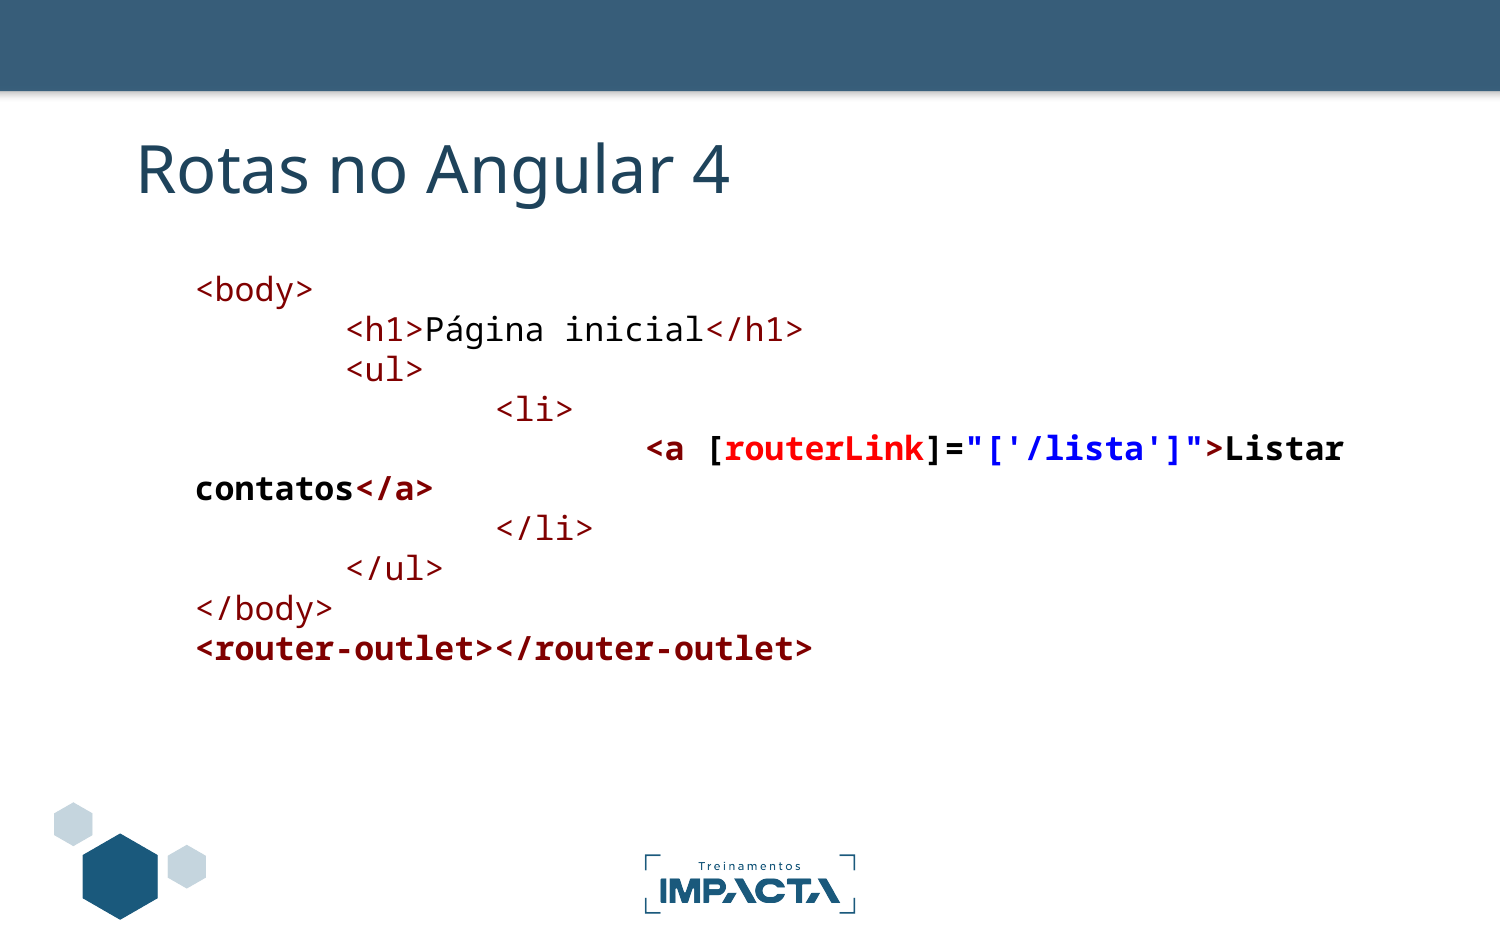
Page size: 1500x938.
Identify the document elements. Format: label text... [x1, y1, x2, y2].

text_box [0, 0, 1500, 92]
text_box <body> <h1>Página inicial</h1> <ul> <li> <a [routerLink]="['/lista']">Listar contatos</a> </li> </ul> </body> <router-outlet></router-outlet> [104, 215, 1447, 810]
picture [54, 802, 206, 921]
picture [633, 847, 867, 921]
text_box Rotas no Angular 4 [120, 119, 746, 215]
